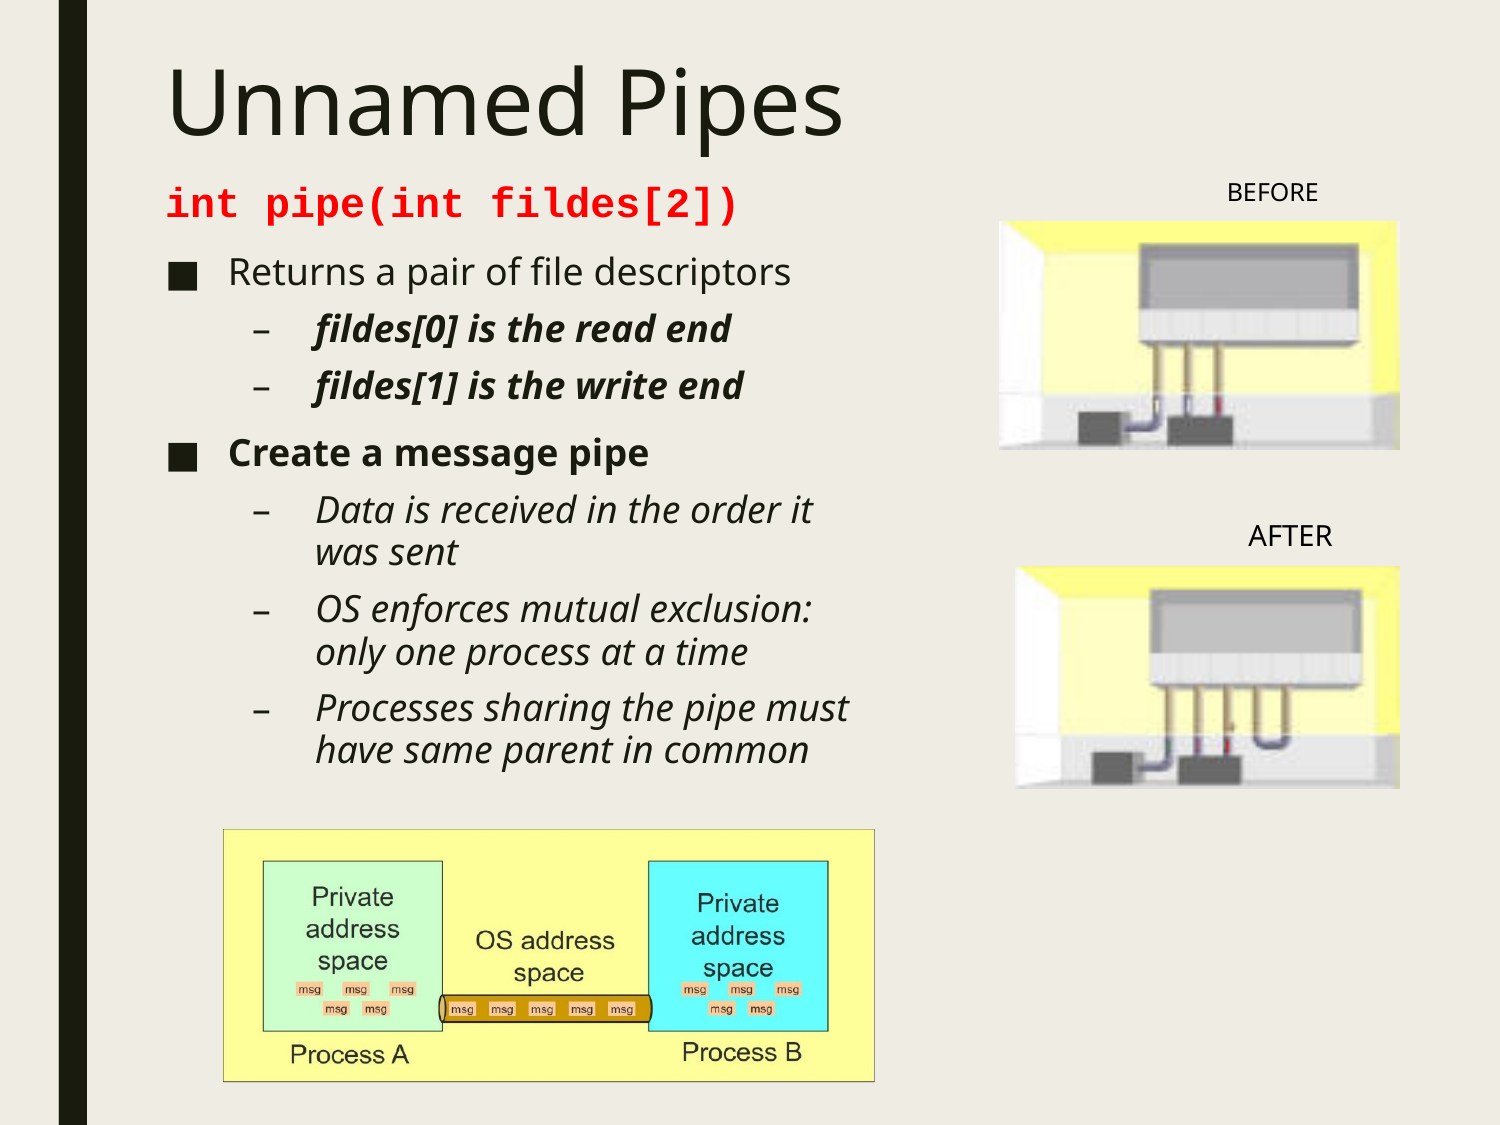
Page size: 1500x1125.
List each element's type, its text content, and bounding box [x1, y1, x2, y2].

list int pipe(int fildes[2]) Returns a pair of file descriptors fildes[0] is the read end fildes[1] is the write end Create a message pipe Data is received in the order it was sent OS enforces mutual exclusion: only one process at a time Processes sharing the pipe must have same parent in common [150, 172, 900, 1060]
text_box AFTER [1233, 509, 1366, 560]
text_box BEFORE [1212, 168, 1391, 214]
picture [223, 829, 875, 1083]
title Unnamed Pipes [150, 50, 1450, 294]
picture [999, 221, 1400, 450]
picture [1015, 566, 1400, 789]
